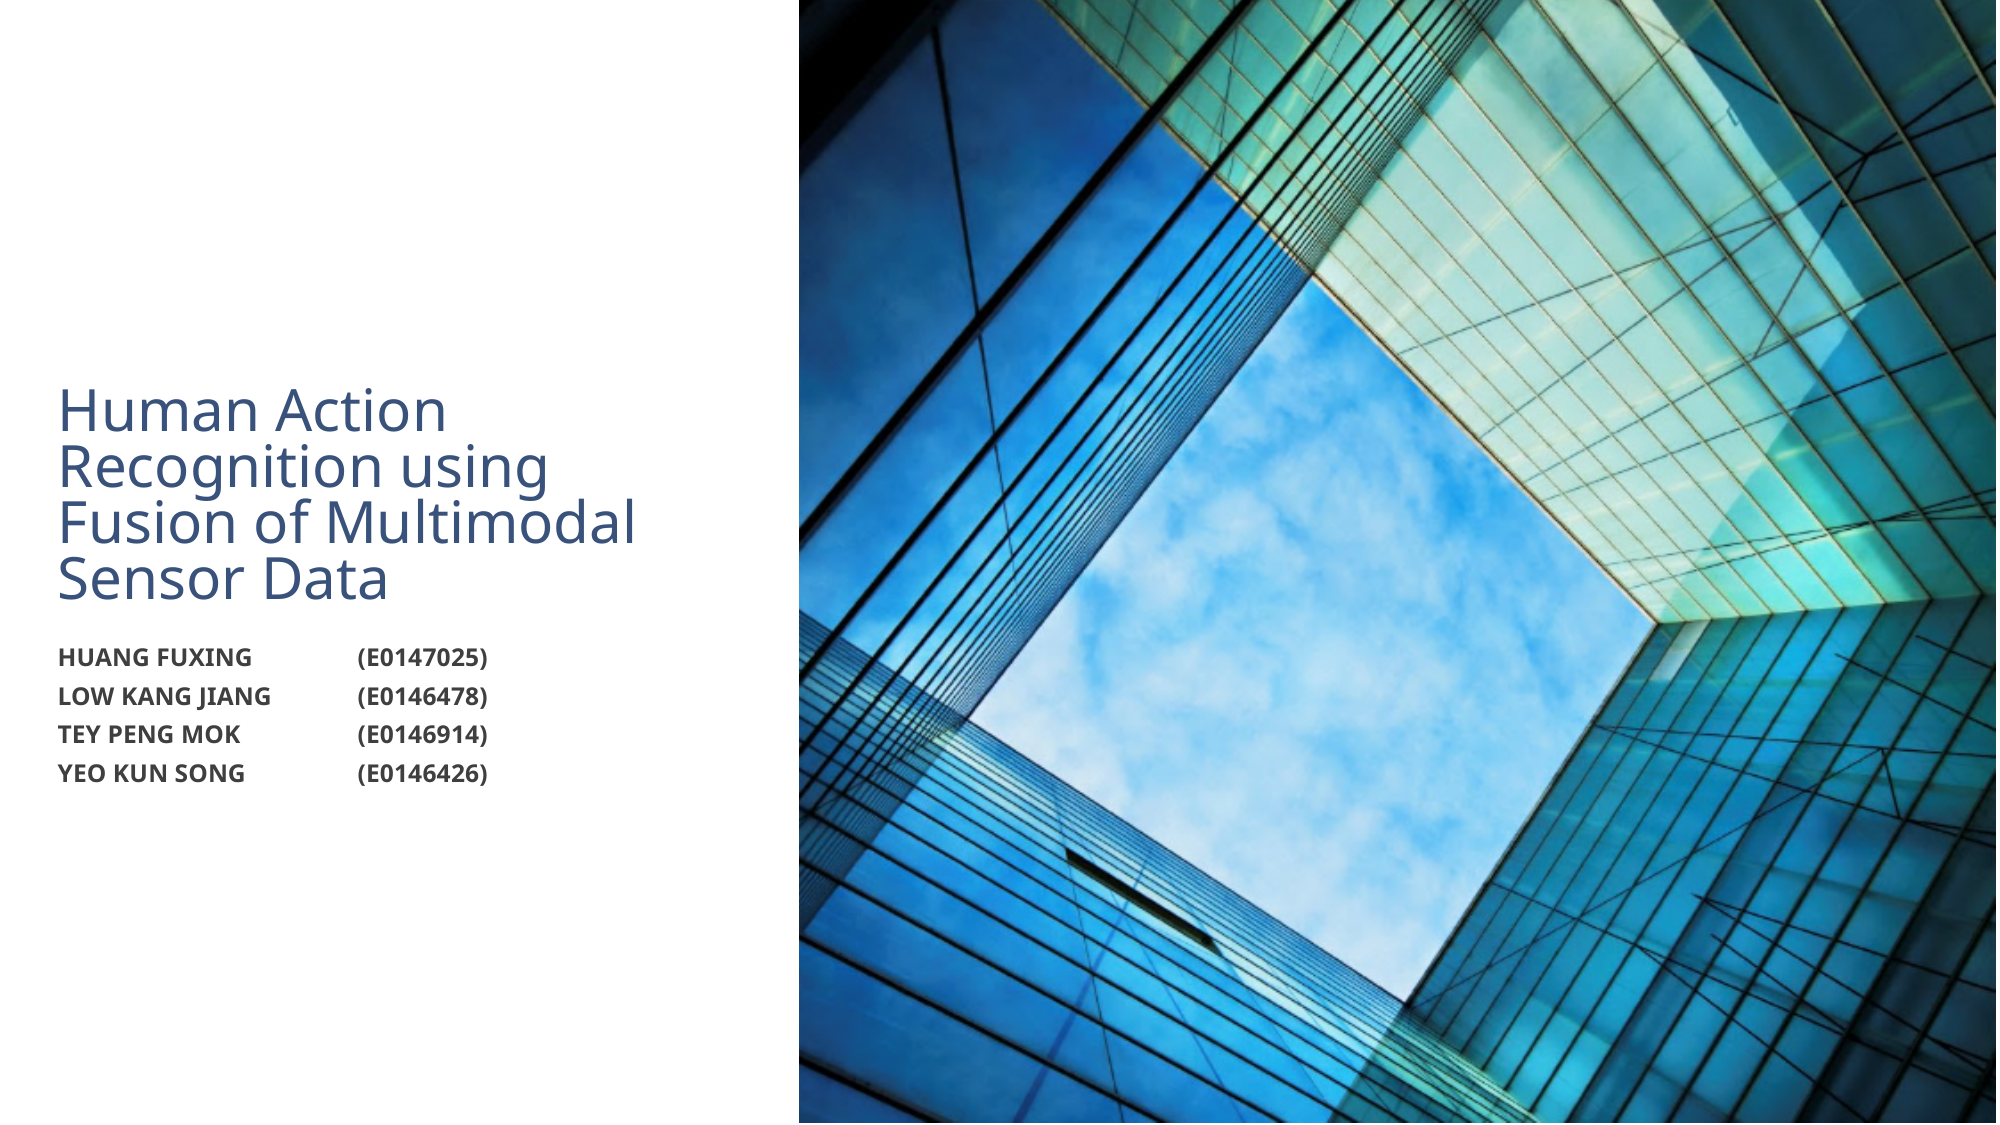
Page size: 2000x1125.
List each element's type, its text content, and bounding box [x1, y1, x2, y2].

subtitle HUANG FUXING (E0147025) LOW KANG JIANG (E0146478) TEY PENG MOK (E0146914) YEO KUN SONG (E0146426) [42, 645, 539, 877]
picture [799, 0, 1996, 1123]
title Human Action Recognition using Fusion of Multimodal Sensor Data [42, 432, 740, 619]
